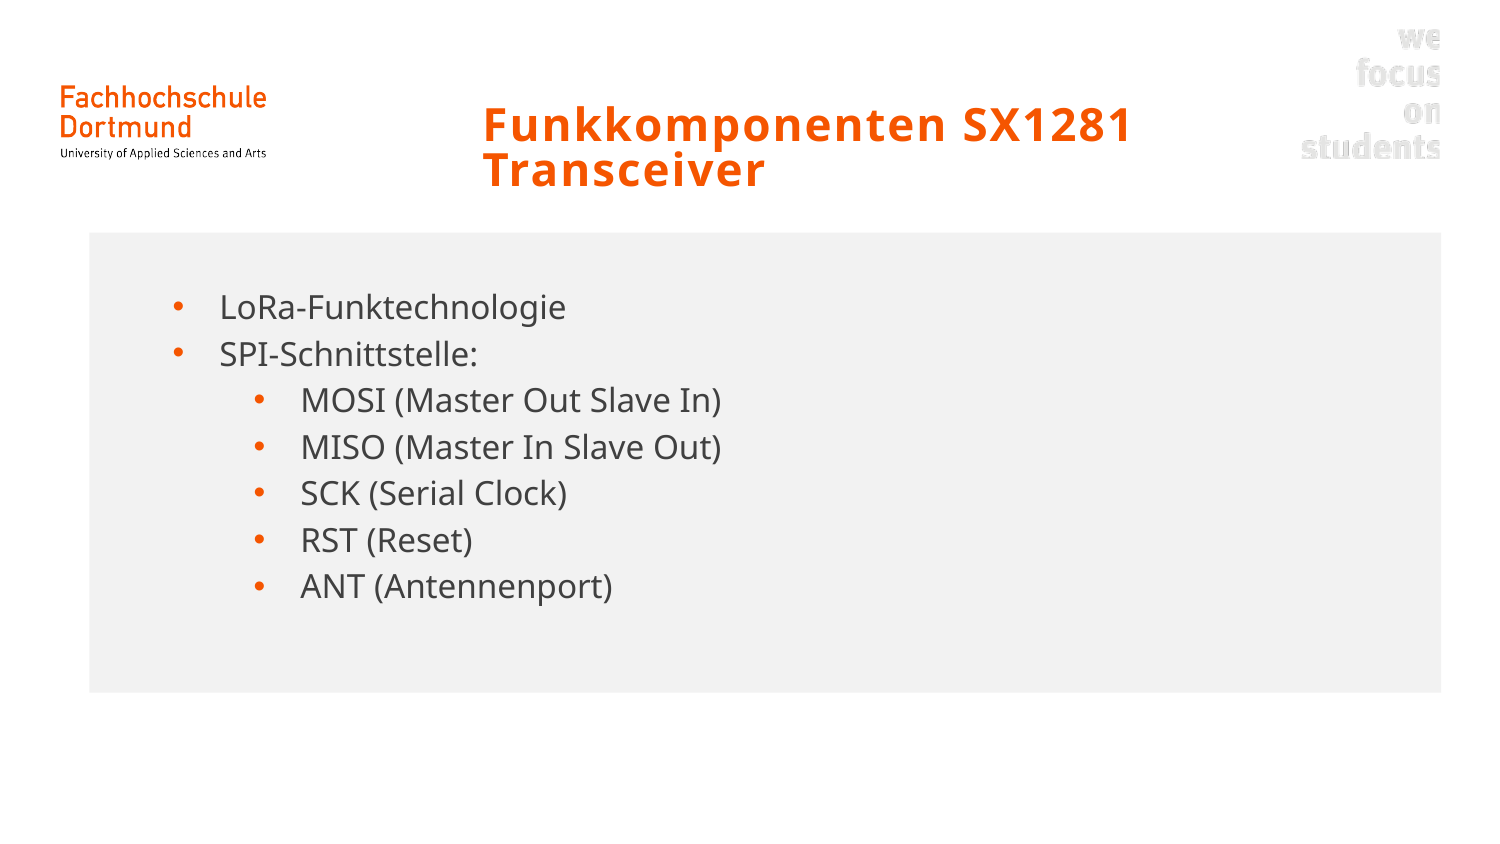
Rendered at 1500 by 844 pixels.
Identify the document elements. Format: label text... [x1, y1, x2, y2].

text_box [89, 232, 1442, 693]
picture [61, 85, 266, 160]
text_box LoRa-Funktechnologie SPI-Schnittstelle: MOSI (Master Out Slave In) MISO (Master In Slave Out) SCK (Serial Clock) RST (Reset) ANT (Antennenport) [154, 278, 1377, 649]
text_box Funkkomponenten SX1281 Transceiver [467, 80, 1283, 221]
